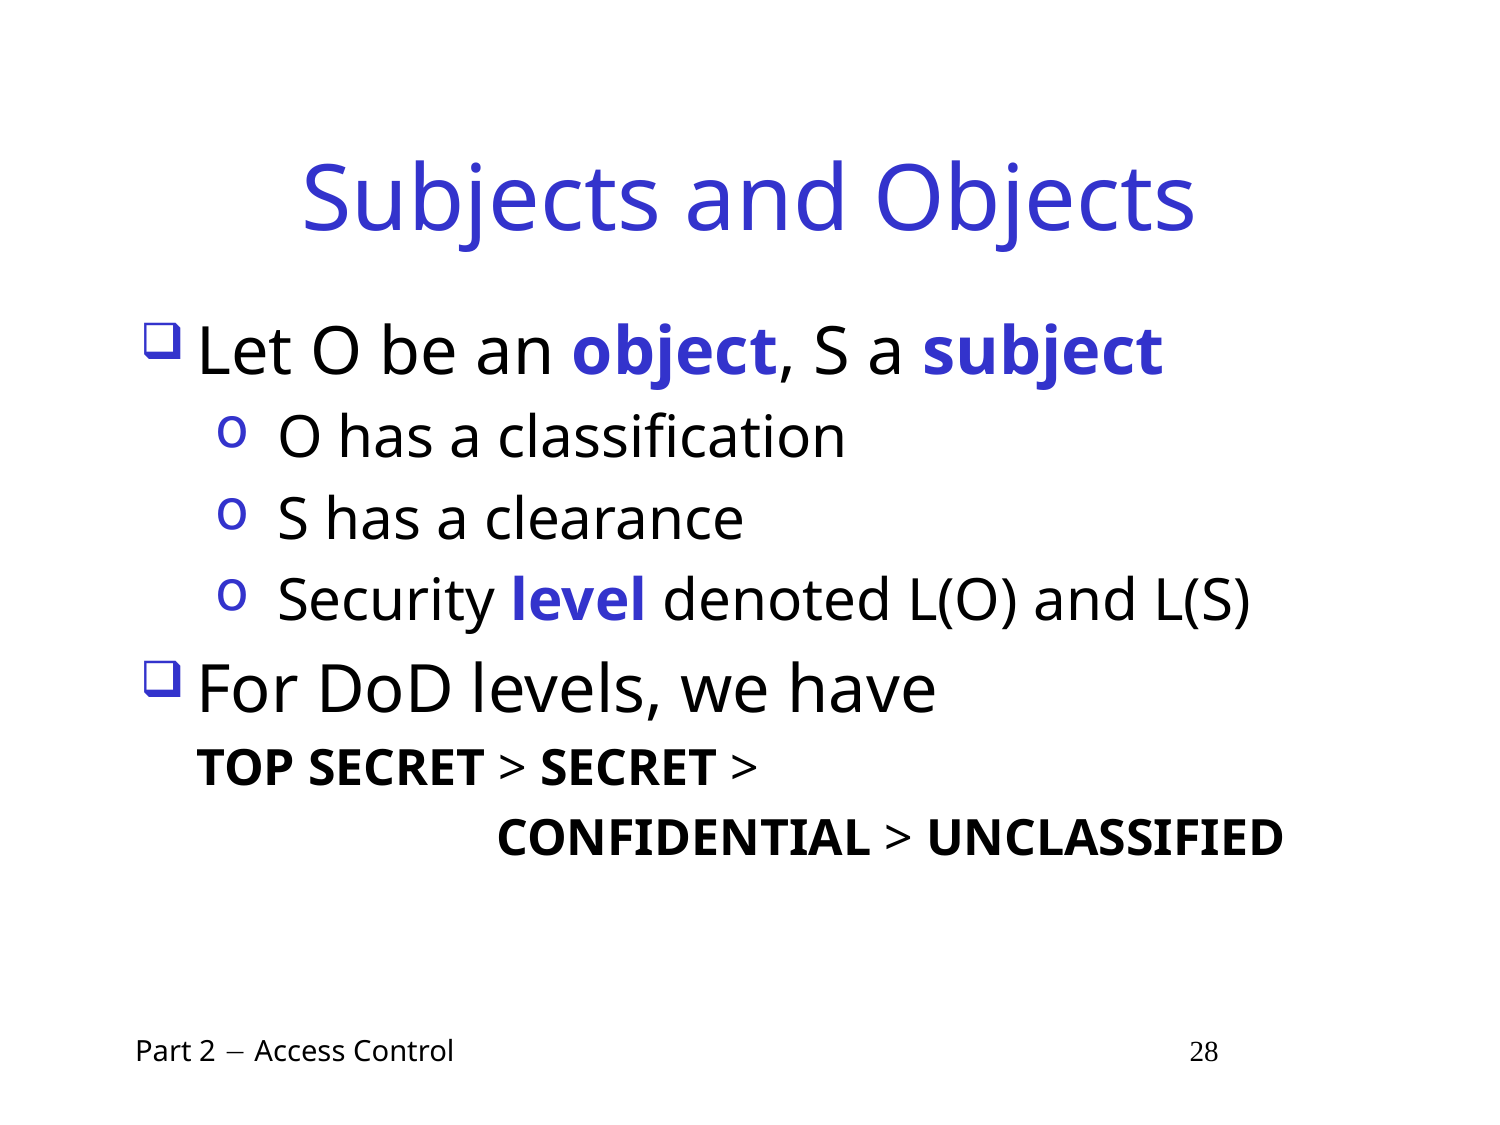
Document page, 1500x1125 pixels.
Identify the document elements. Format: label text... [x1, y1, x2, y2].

footer Part 2  Access Control 28 [112, 1024, 1401, 1101]
title Subjects and Objects [112, 99, 1388, 288]
list Let O be an object, S a subject O has a classification S has a clearance Security level denoted L(O) and L(S) For DoD levels, we have TOP SECRET > SECRET > CONFIDENTIAL > UNCLASSIFIED [124, 299, 1401, 1013]
